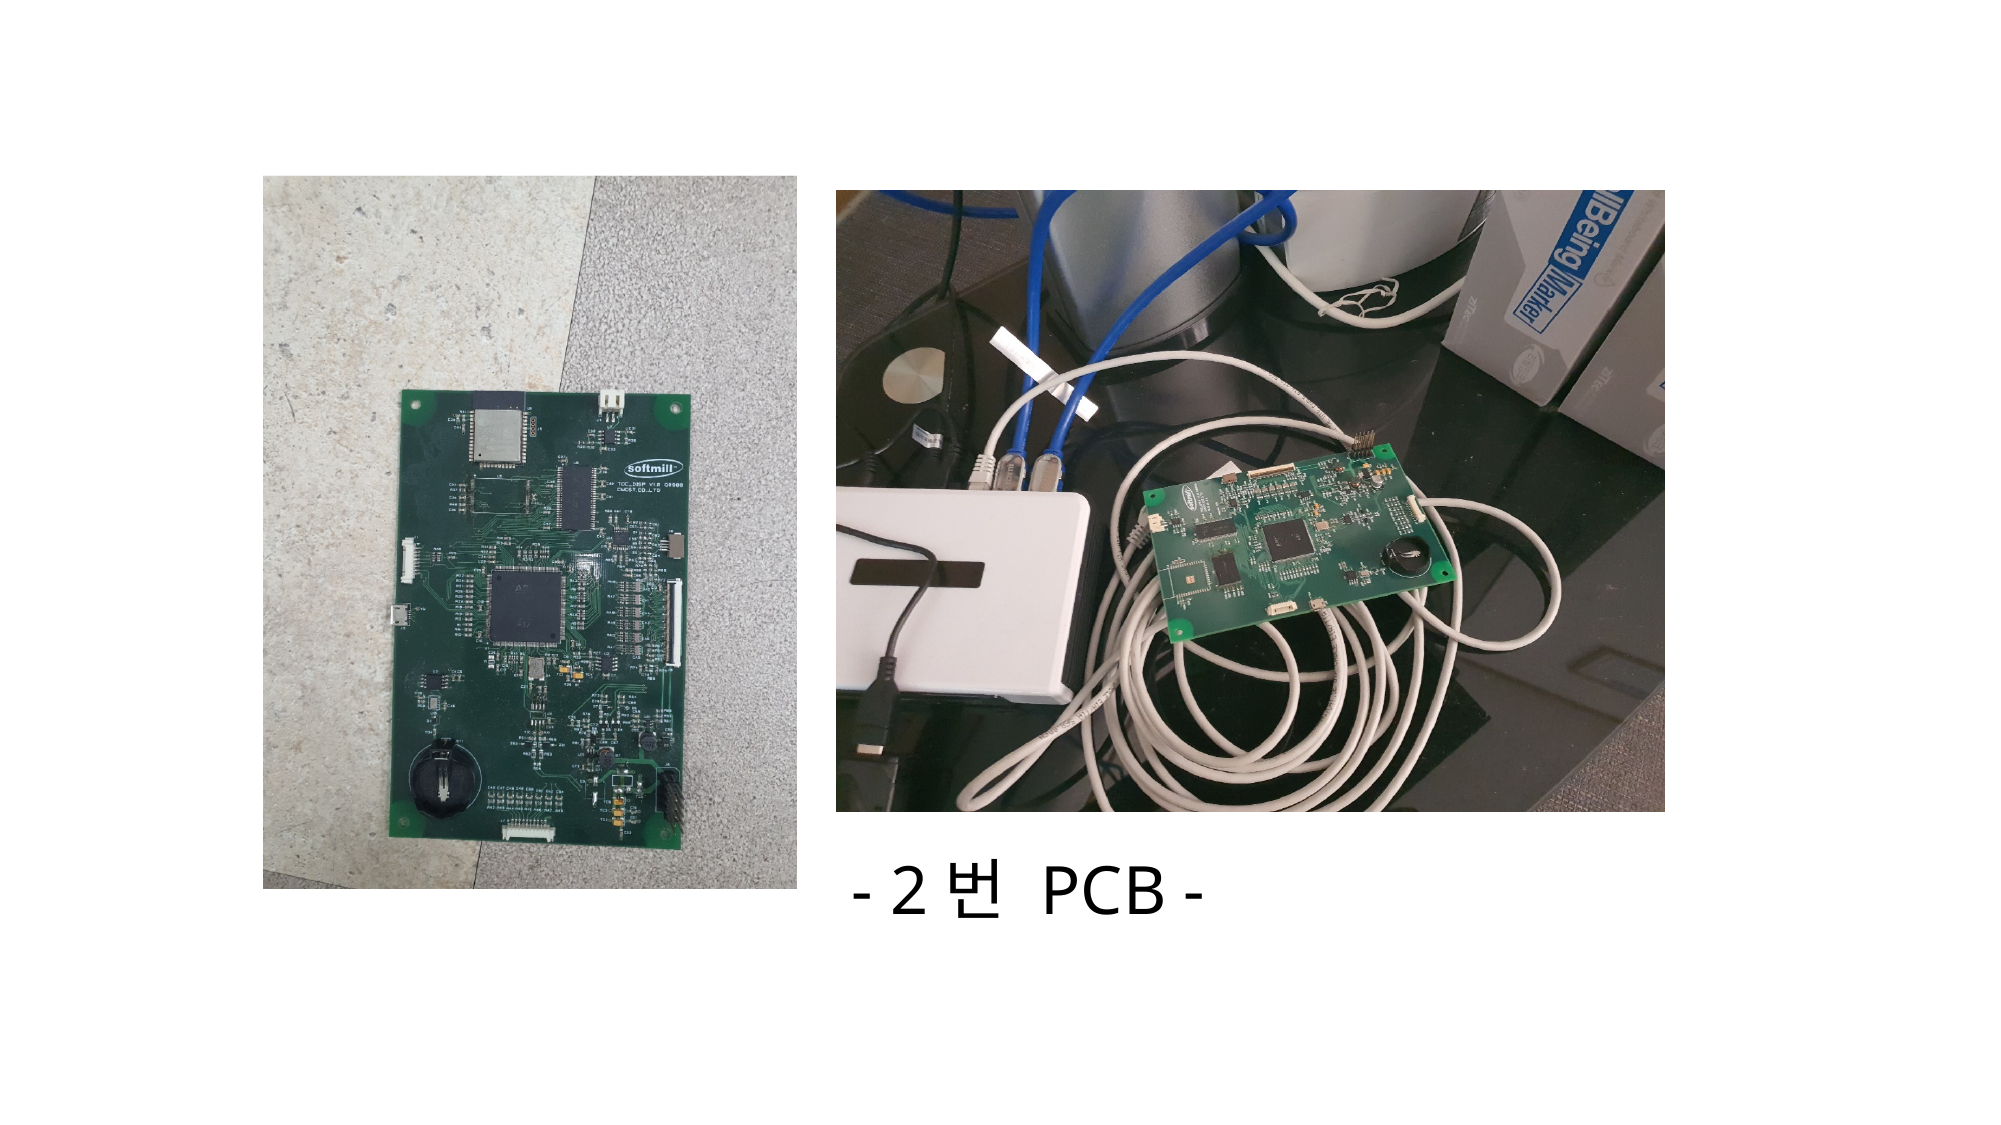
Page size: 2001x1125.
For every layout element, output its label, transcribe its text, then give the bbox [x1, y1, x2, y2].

picture [172, 176, 1665, 888]
text_box - 2번 PCB - [836, 840, 1300, 936]
